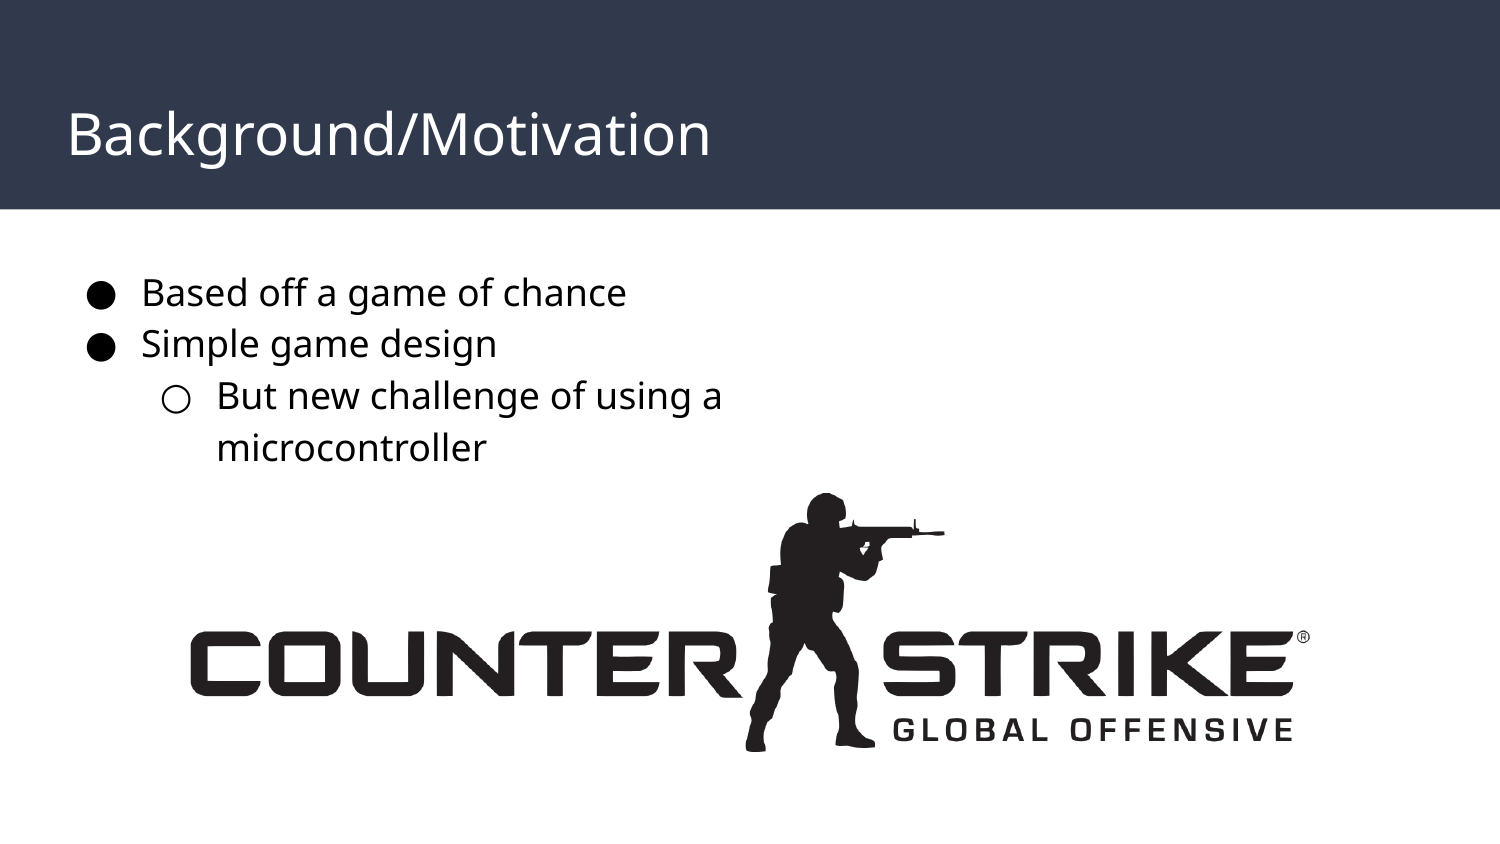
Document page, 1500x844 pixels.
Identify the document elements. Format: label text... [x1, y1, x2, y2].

title Background/Motivation [51, 82, 1449, 185]
list Based off a game of chance Simple game design But new challenge of using a microcontroller [51, 247, 996, 752]
picture [190, 493, 1310, 752]
